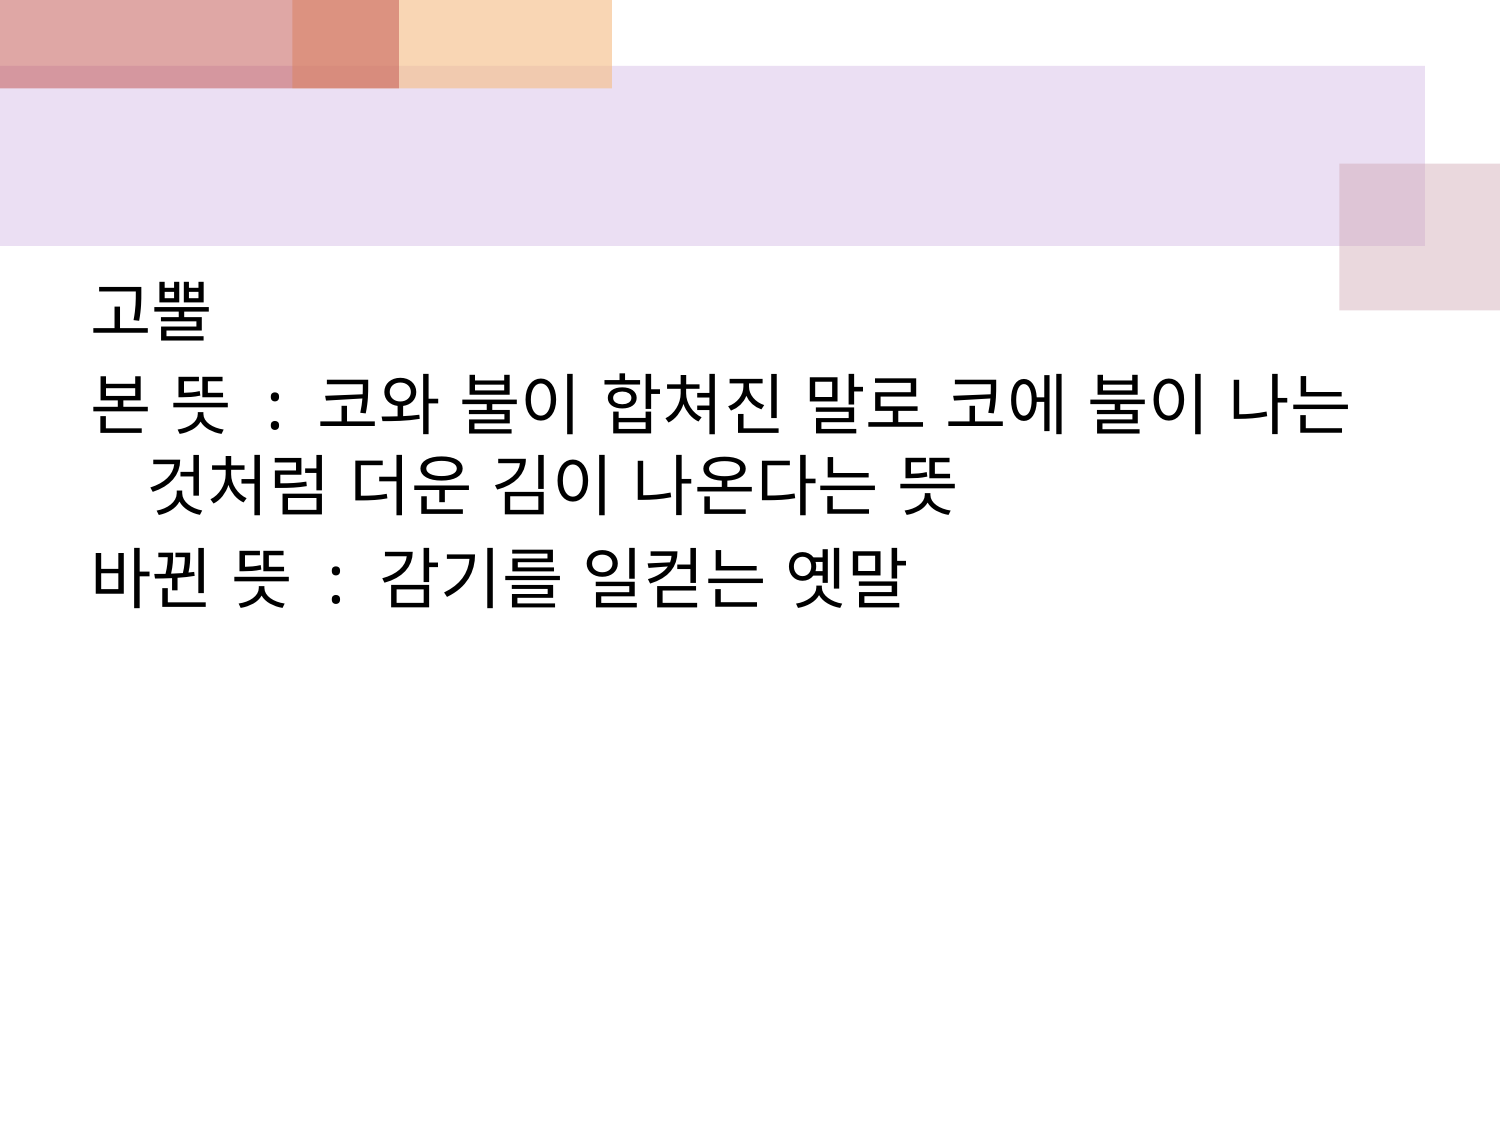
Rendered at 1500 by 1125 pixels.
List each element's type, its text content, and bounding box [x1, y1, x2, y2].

list 고뿔 본 뜻 : 코와 불이 합쳐진 말로 코에 불이 나는 것처럼 더운 김이 나온다는 뜻 바뀐 뜻 : 감기를 일컫는 옛말 [75, 262, 1425, 1005]
